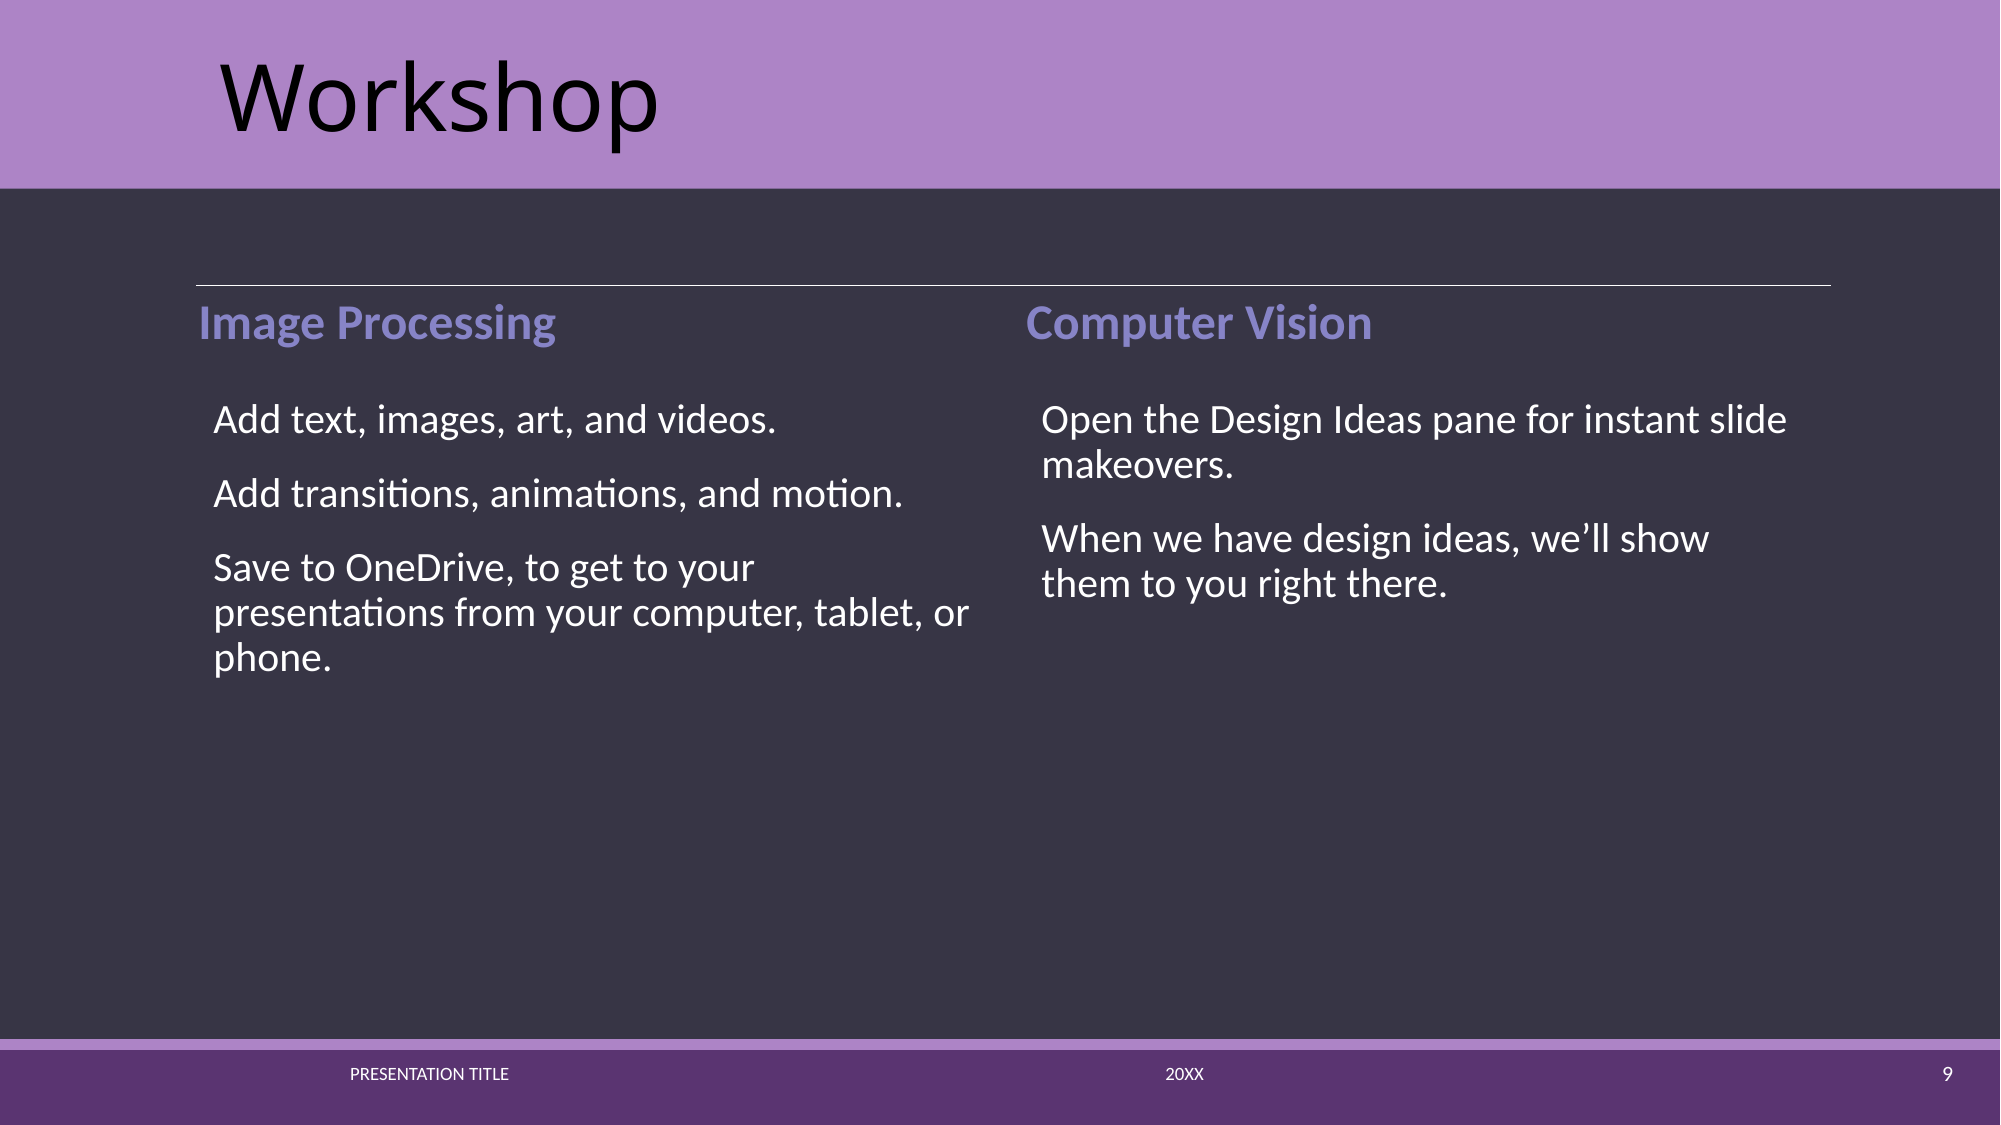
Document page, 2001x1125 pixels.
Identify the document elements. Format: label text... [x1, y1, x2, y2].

title Workshop [204, 31, 1852, 159]
slide_number 9 [1864, 1042, 1968, 1103]
footer Presentation title [33, 1042, 827, 1103]
slide_number 20XX [1150, 1042, 1864, 1103]
list Image Processing [198, 289, 979, 388]
list Computer Vision [1026, 289, 1807, 388]
list Open the Design Ideas pane for instant slide makeovers. When we have design ideas, we’ll show them to you right there. [1026, 389, 1807, 942]
list Add text, images, art, and videos. Add transitions, animations, and motion. Save to OneDrive, to get to your presentations from your computer, tablet, or phone. [198, 389, 979, 942]
